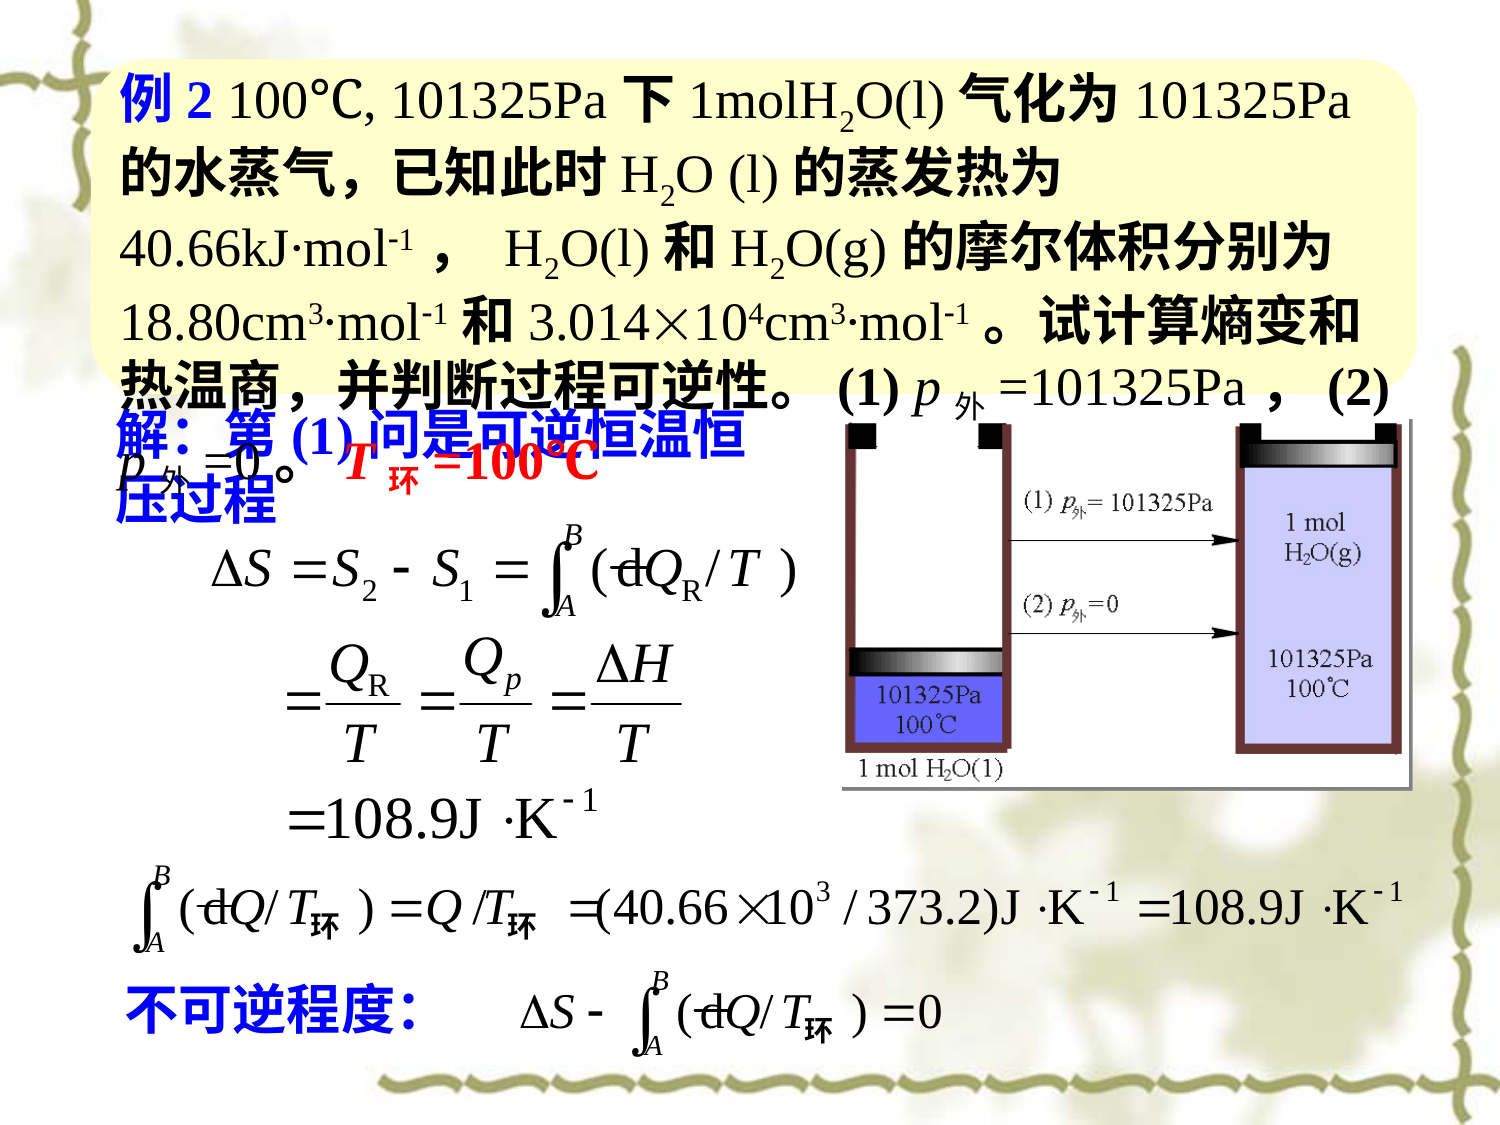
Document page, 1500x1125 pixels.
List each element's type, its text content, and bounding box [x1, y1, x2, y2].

picture [0, 0, 1500, 1125]
text_box 解：第(1)问是可逆恒温恒压过程 [100, 406, 811, 538]
text_box 不可逆程度： [109, 967, 465, 1048]
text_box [511, 957, 952, 1067]
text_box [272, 618, 691, 776]
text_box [274, 773, 606, 849]
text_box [90, 59, 1418, 398]
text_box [202, 508, 808, 629]
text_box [116, 850, 1413, 963]
